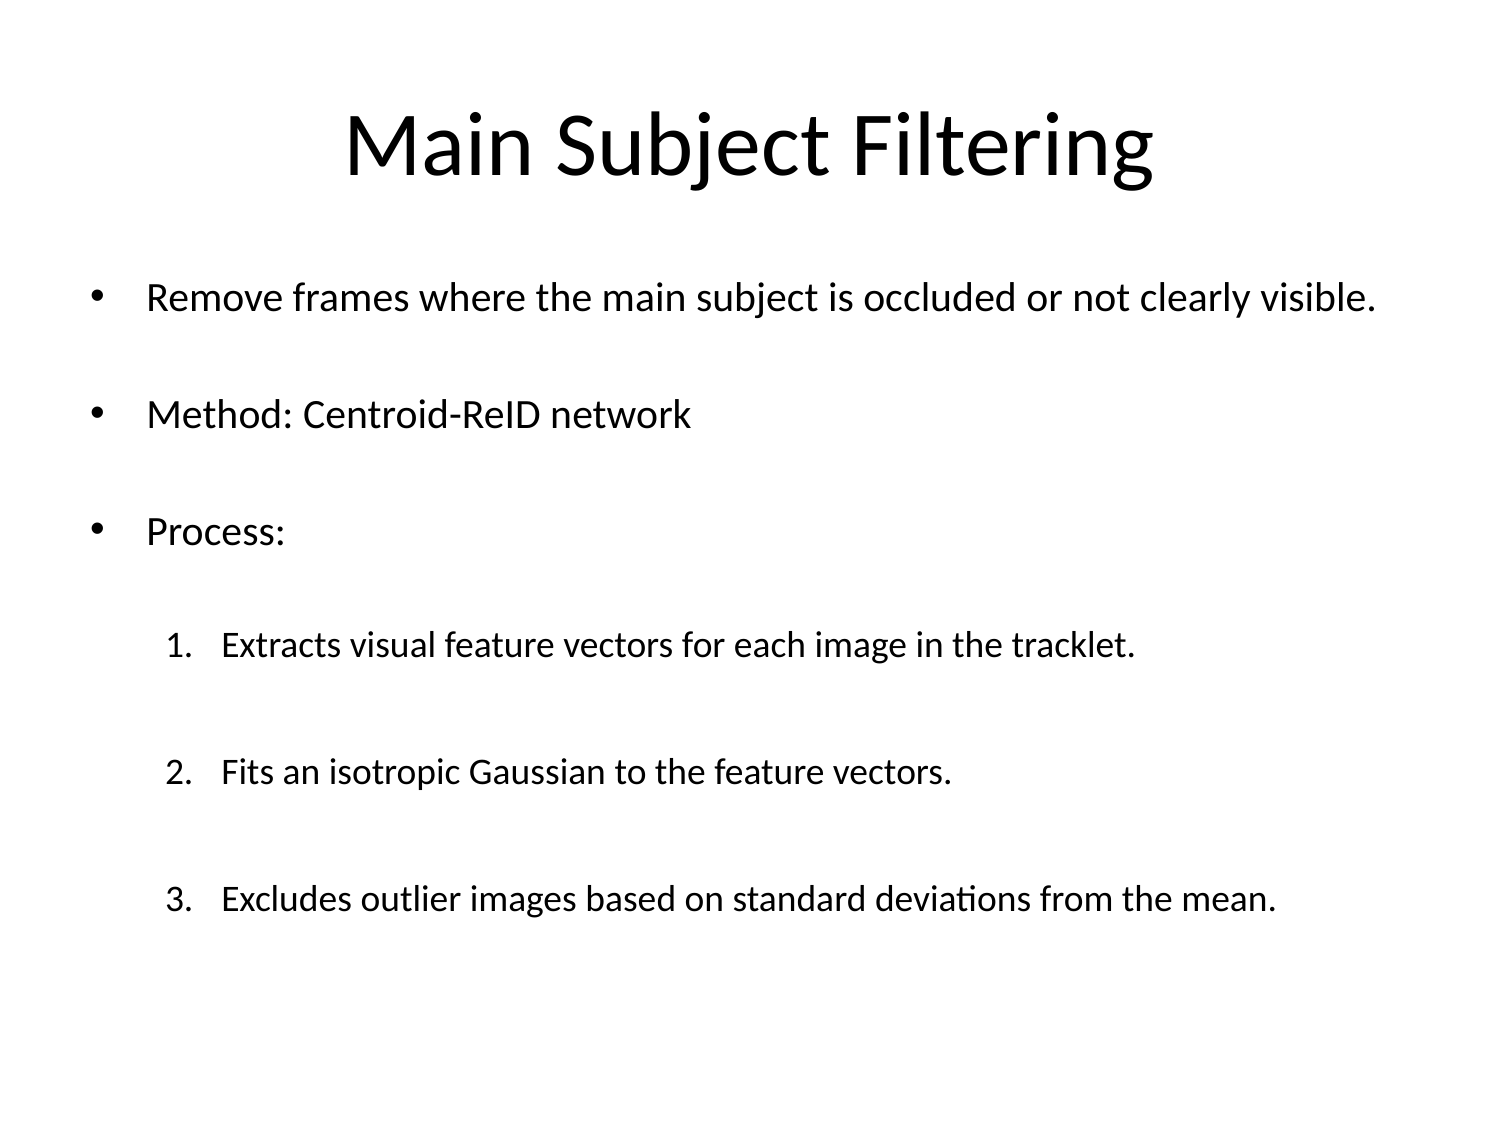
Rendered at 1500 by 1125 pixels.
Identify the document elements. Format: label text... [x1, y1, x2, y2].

list Remove frames where the main subject is occluded or not clearly visible. Method: Centroid-ReID network Process: Extracts visual feature vectors for each image in the tracklet. Fits an isotropic Gaussian to the feature vectors. Excludes outlier images based on standard deviations from the mean. [75, 262, 1500, 1005]
title Main Subject Filtering [75, 45, 1425, 233]
